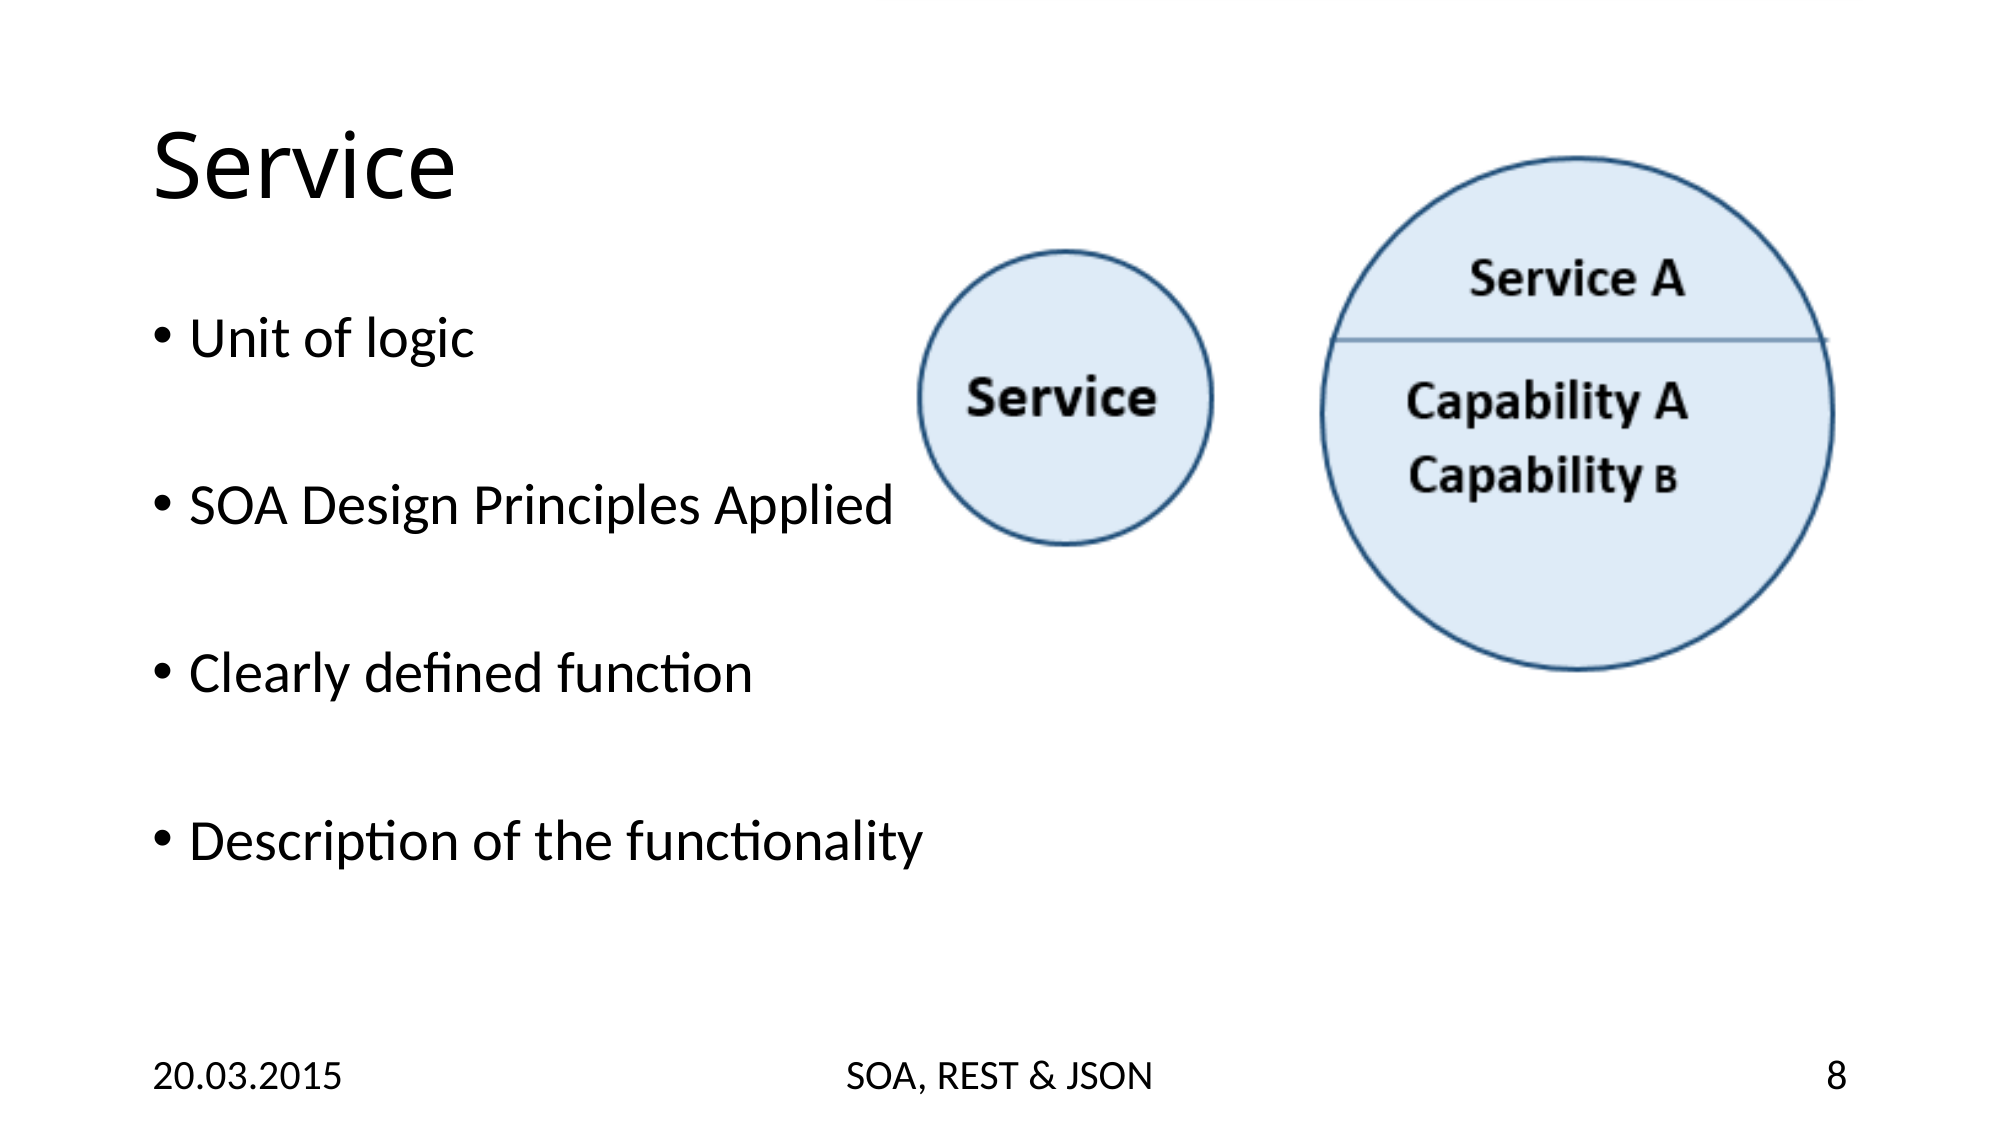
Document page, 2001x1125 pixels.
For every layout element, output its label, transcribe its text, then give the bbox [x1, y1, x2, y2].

picture [876, 0, 1863, 717]
footer SOA, REST & JSON [662, 1042, 1338, 1103]
slide_number 8 [1412, 1042, 1863, 1103]
title Service [137, 59, 876, 278]
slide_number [137, 1042, 588, 1103]
list Unit of logic SOA Design Principles Applied Clearly defined function Description of the functionality [137, 299, 1863, 1014]
